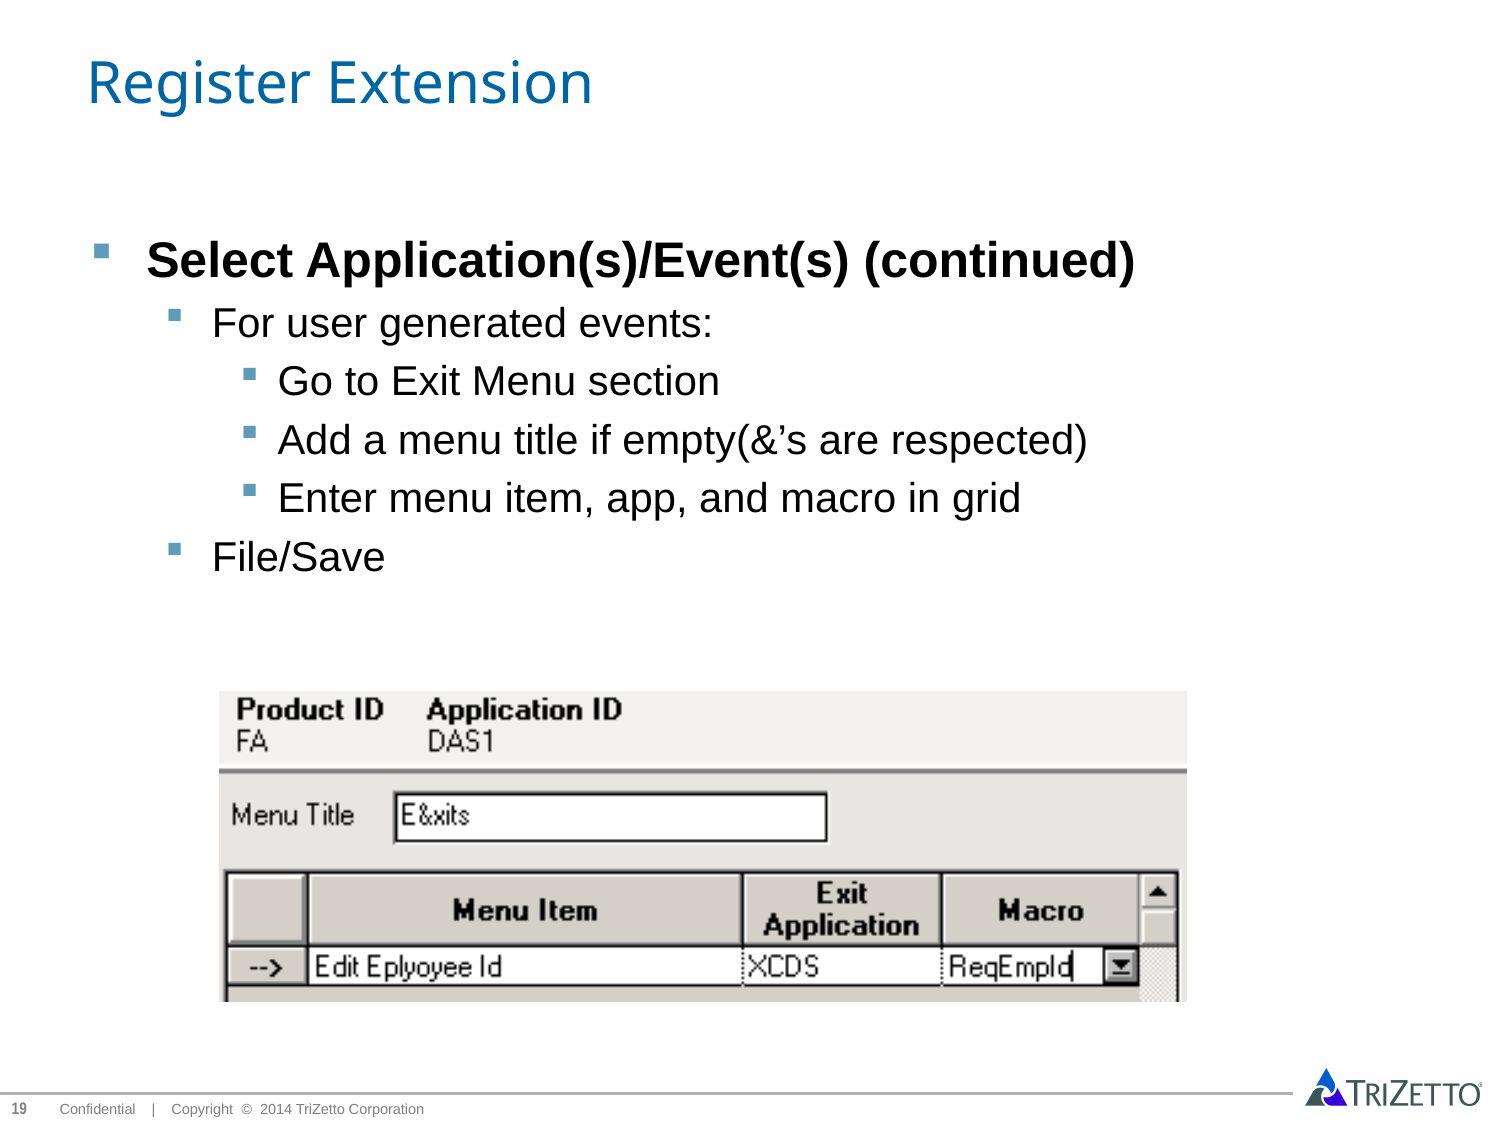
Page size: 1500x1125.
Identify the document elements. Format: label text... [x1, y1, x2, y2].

title Register Extension [71, 44, 1430, 126]
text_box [219, 691, 1187, 1002]
list Select Application(s)/Event(s) (continued) For user generated events: Go to Exit Menu section Add a menu title if empty(&’s are respected) Enter menu item, app, and macro in grid File/Save [74, 219, 1426, 977]
picture [1305, 1068, 1483, 1106]
